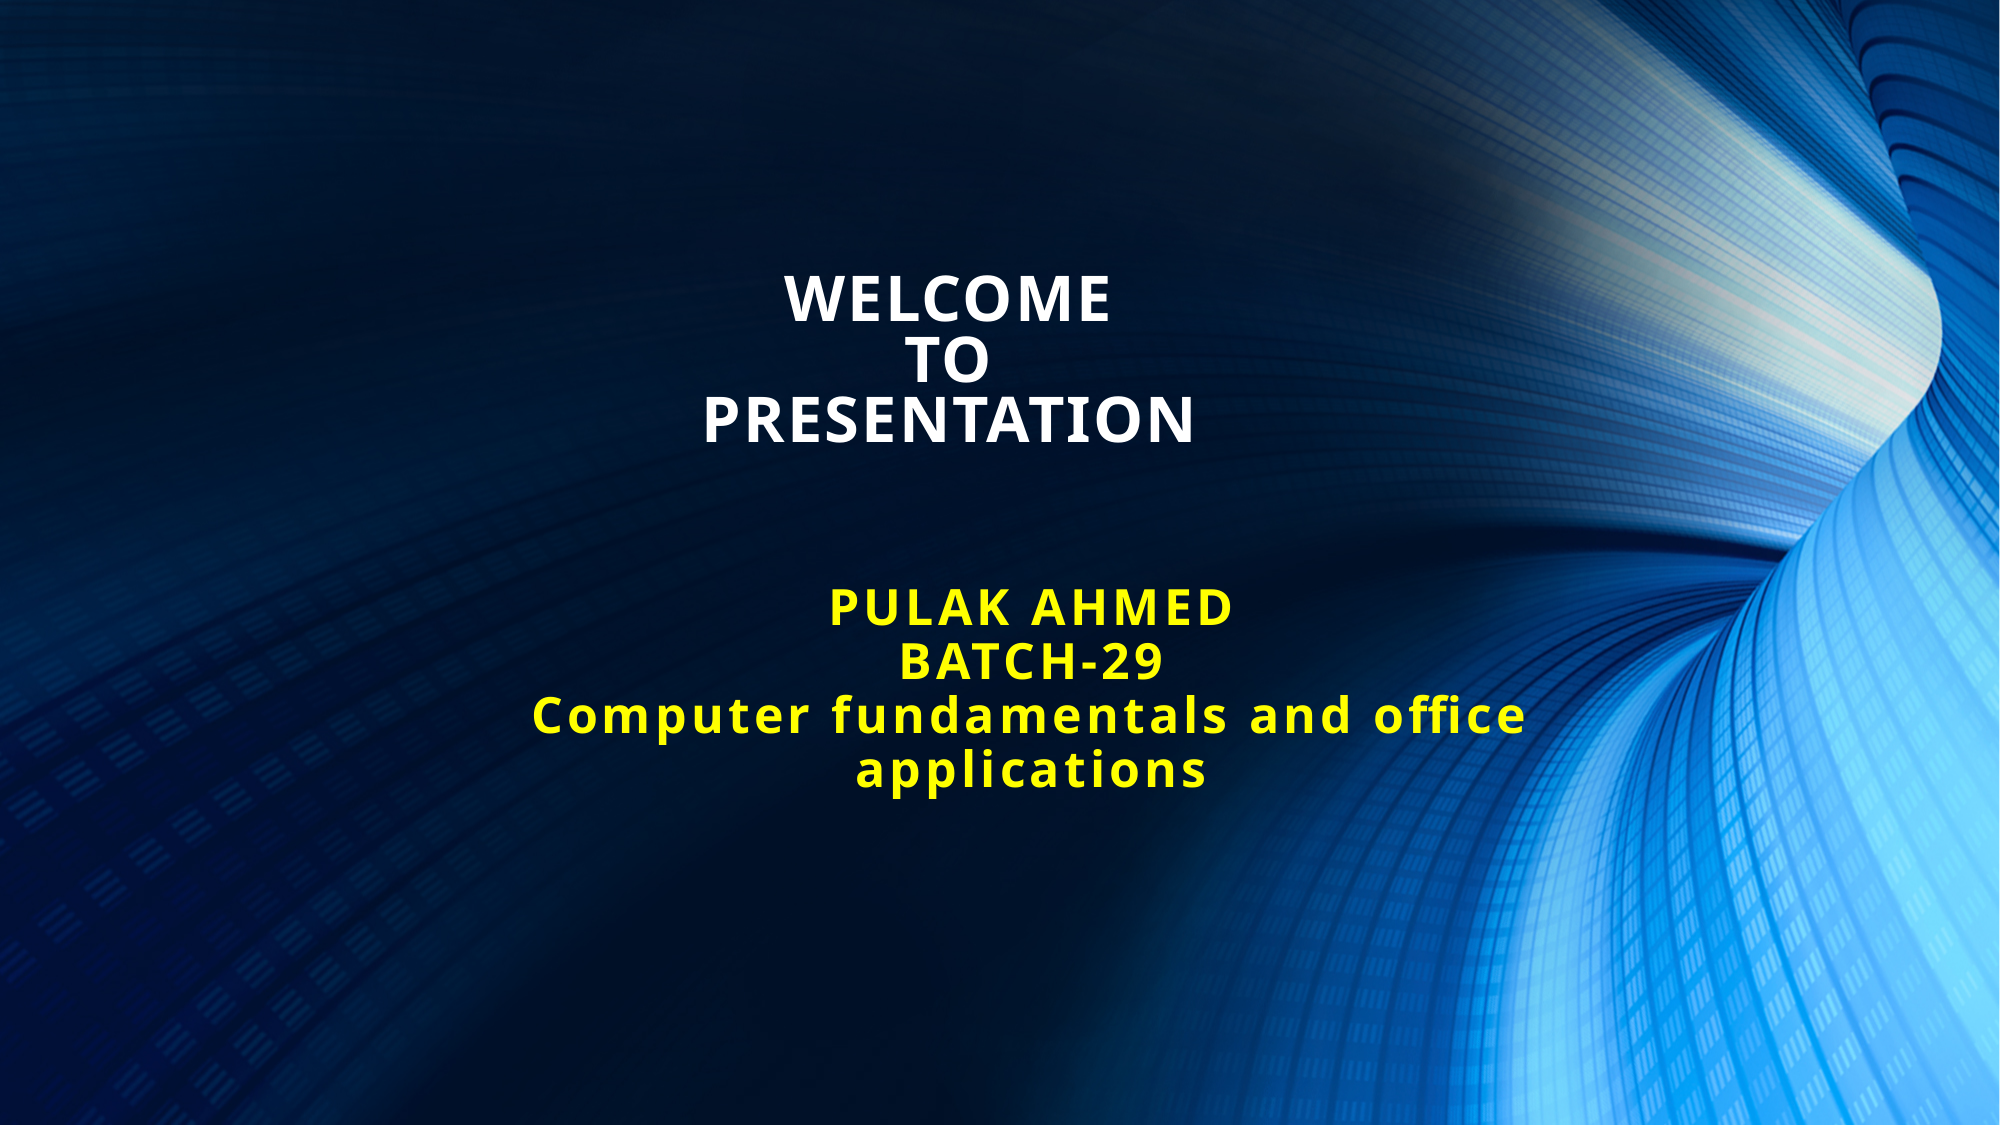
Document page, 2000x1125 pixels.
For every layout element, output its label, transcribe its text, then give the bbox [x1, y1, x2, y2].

title WELCOME TO PRESENTATION [162, 262, 1738, 463]
subtitle Pulak Ahmed Batch-29 Computer fundamentals and office applications [362, 575, 1700, 800]
picture [0, 0, 2000, 1125]
